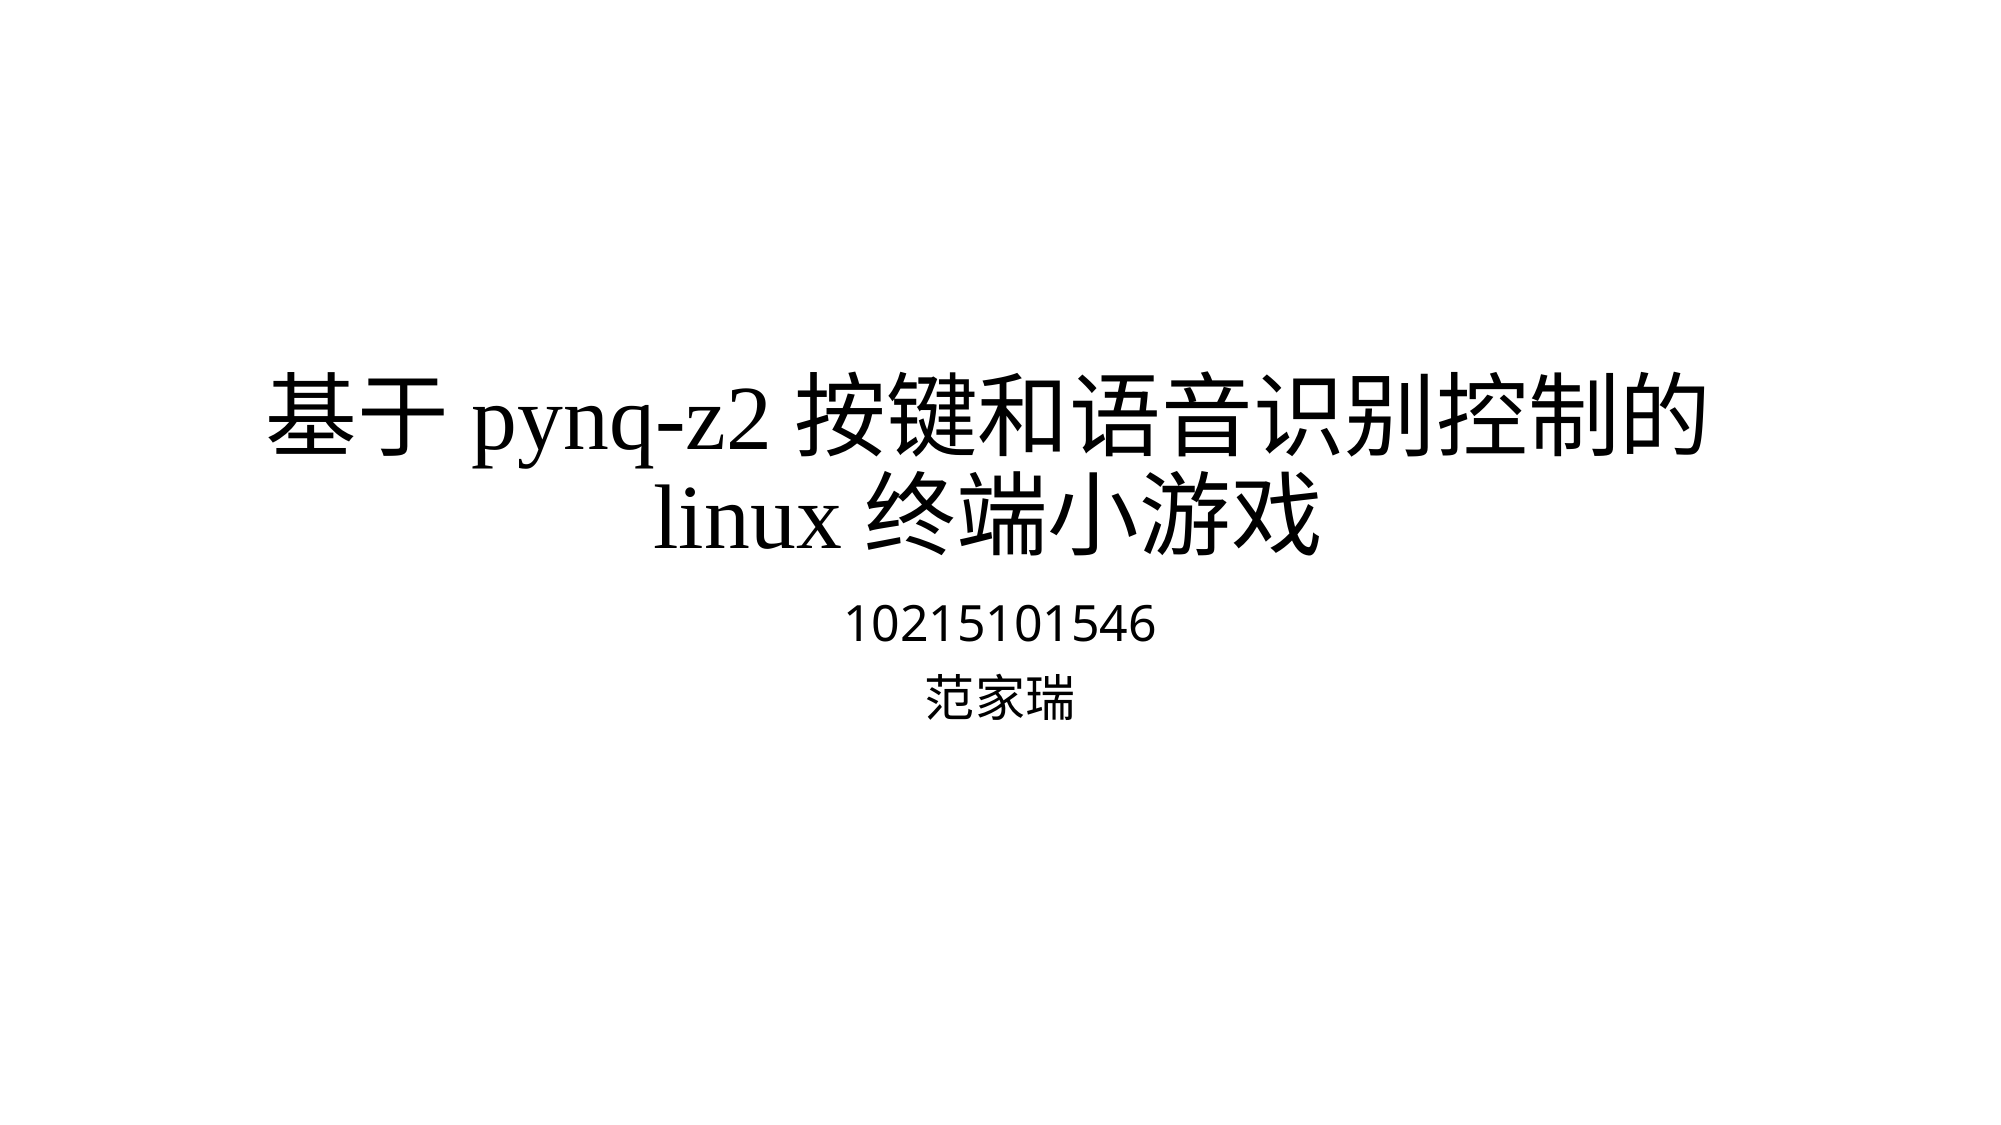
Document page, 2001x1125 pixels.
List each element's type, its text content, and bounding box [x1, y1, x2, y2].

subtitle 10215101546 范家瑞 [249, 590, 1750, 863]
title 基于pynq-z2按键和语音识别控制的linux终端小游戏 [249, 184, 1750, 576]
